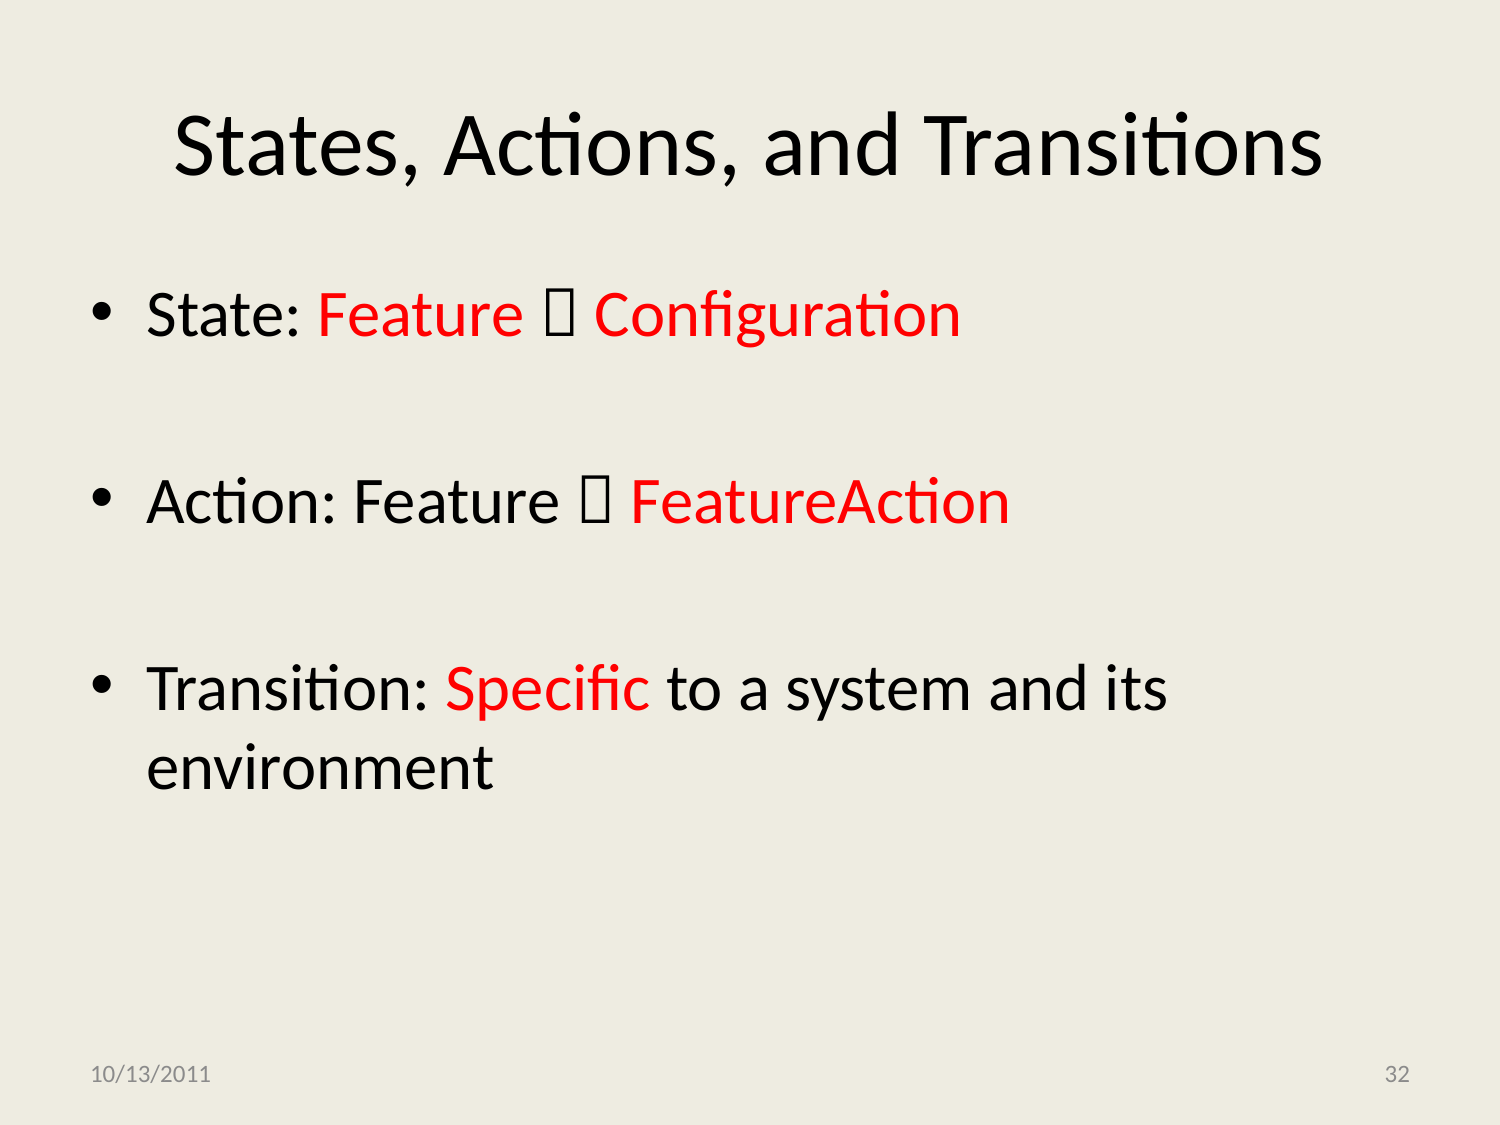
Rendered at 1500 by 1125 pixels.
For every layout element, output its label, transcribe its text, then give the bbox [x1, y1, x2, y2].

title States, Actions, and Transitions [75, 45, 1425, 233]
slide_number 32 [1074, 1042, 1425, 1103]
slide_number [75, 1042, 425, 1103]
list State: Feature  Configuration Action: Feature  FeatureAction Transition: Specific to a system and its environment [75, 262, 1425, 1005]
